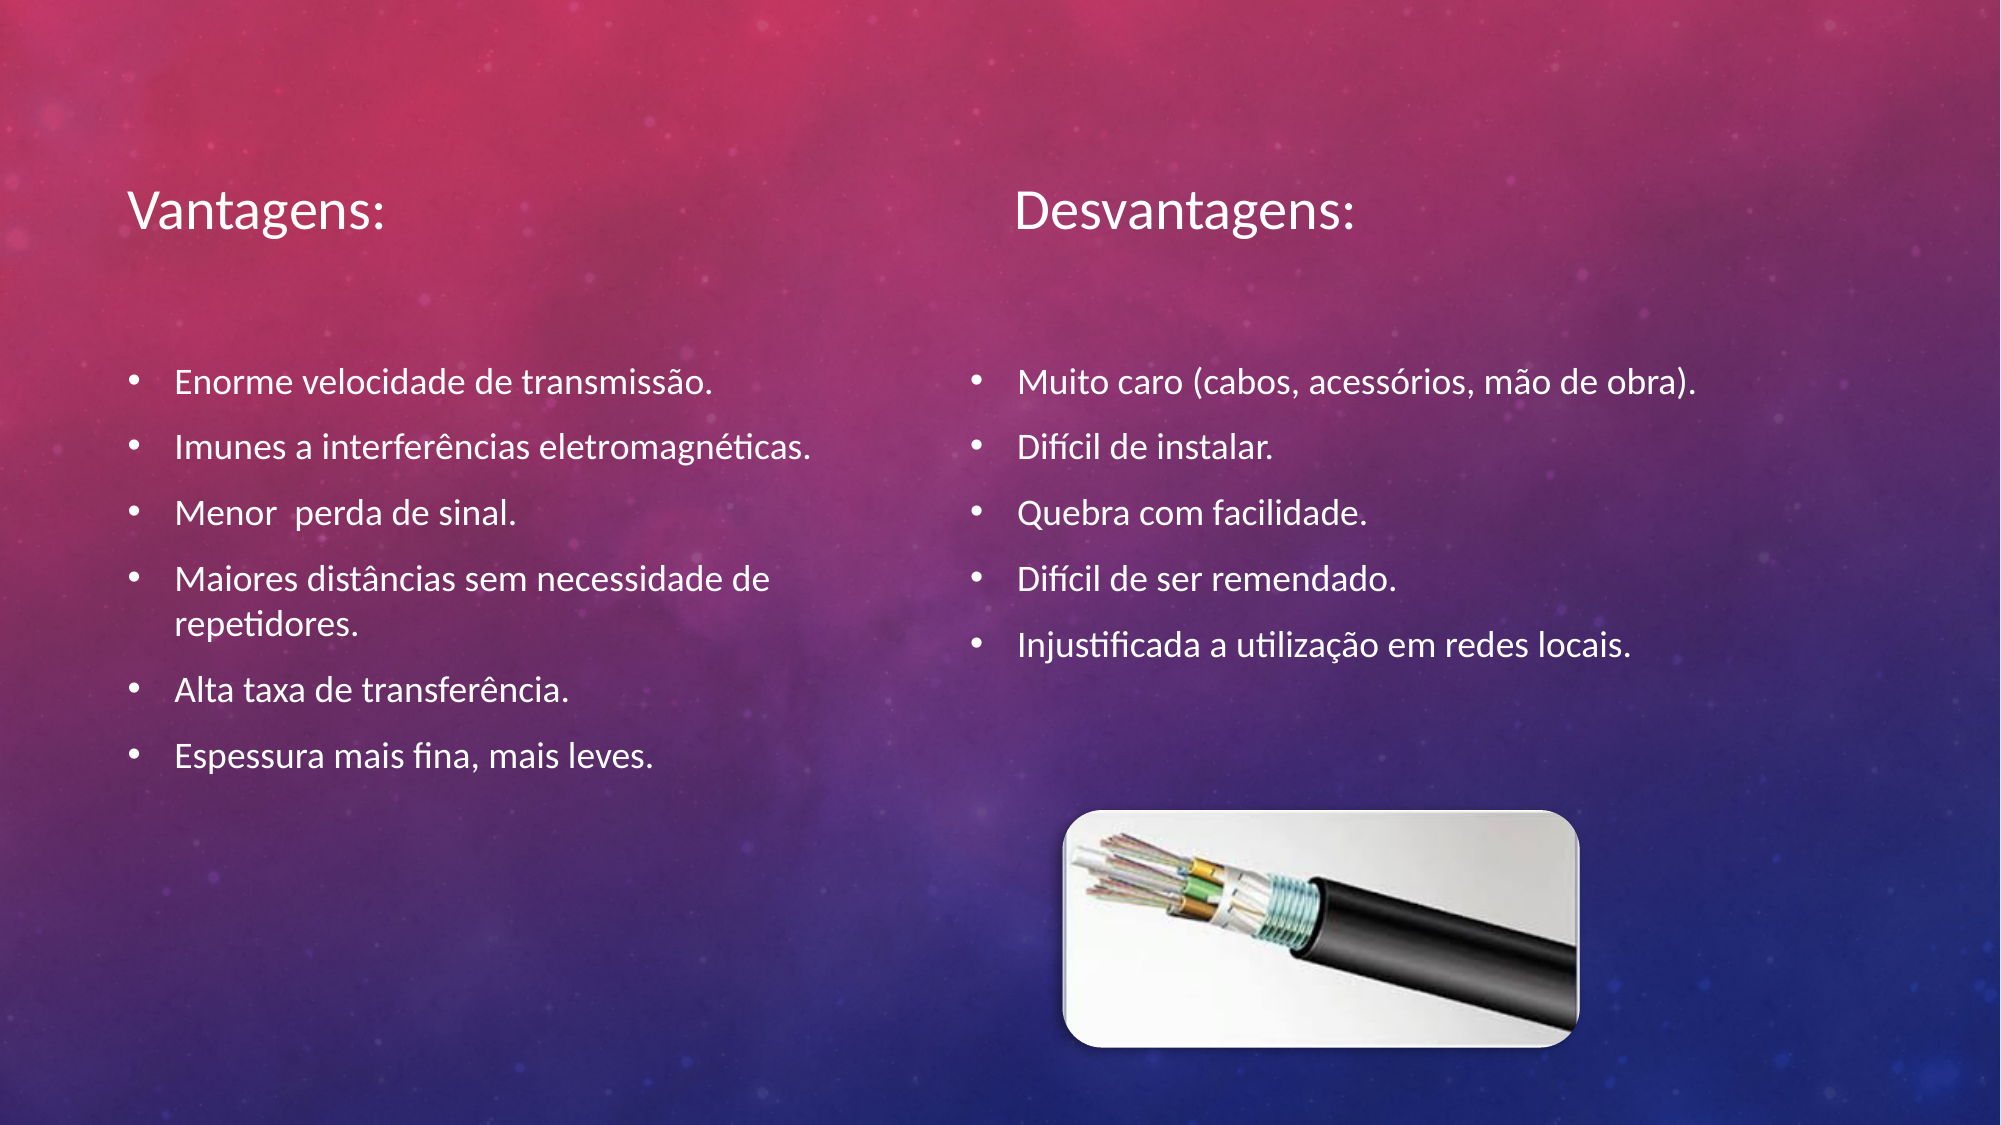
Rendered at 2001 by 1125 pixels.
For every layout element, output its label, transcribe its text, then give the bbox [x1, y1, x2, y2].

list Desvantagens: [999, 153, 1775, 249]
list Muito caro (cabos, acessórios, mão de obra). Difícil de instalar. Quebra com facilidade. Difícil de ser remendado. Injustificada a utilização em redes locais. [955, 349, 1775, 829]
picture [0, 0, 2001, 1125]
list Enorme velocidade de transmissão. Imunes a interferências eletromagnéticas. Menor perda de sinal. Maiores distâncias sem necessidade de repetidores. Alta taxa de transferência. Espessura mais fina, mais leves. [112, 349, 933, 829]
list Vantagens: [112, 153, 885, 249]
